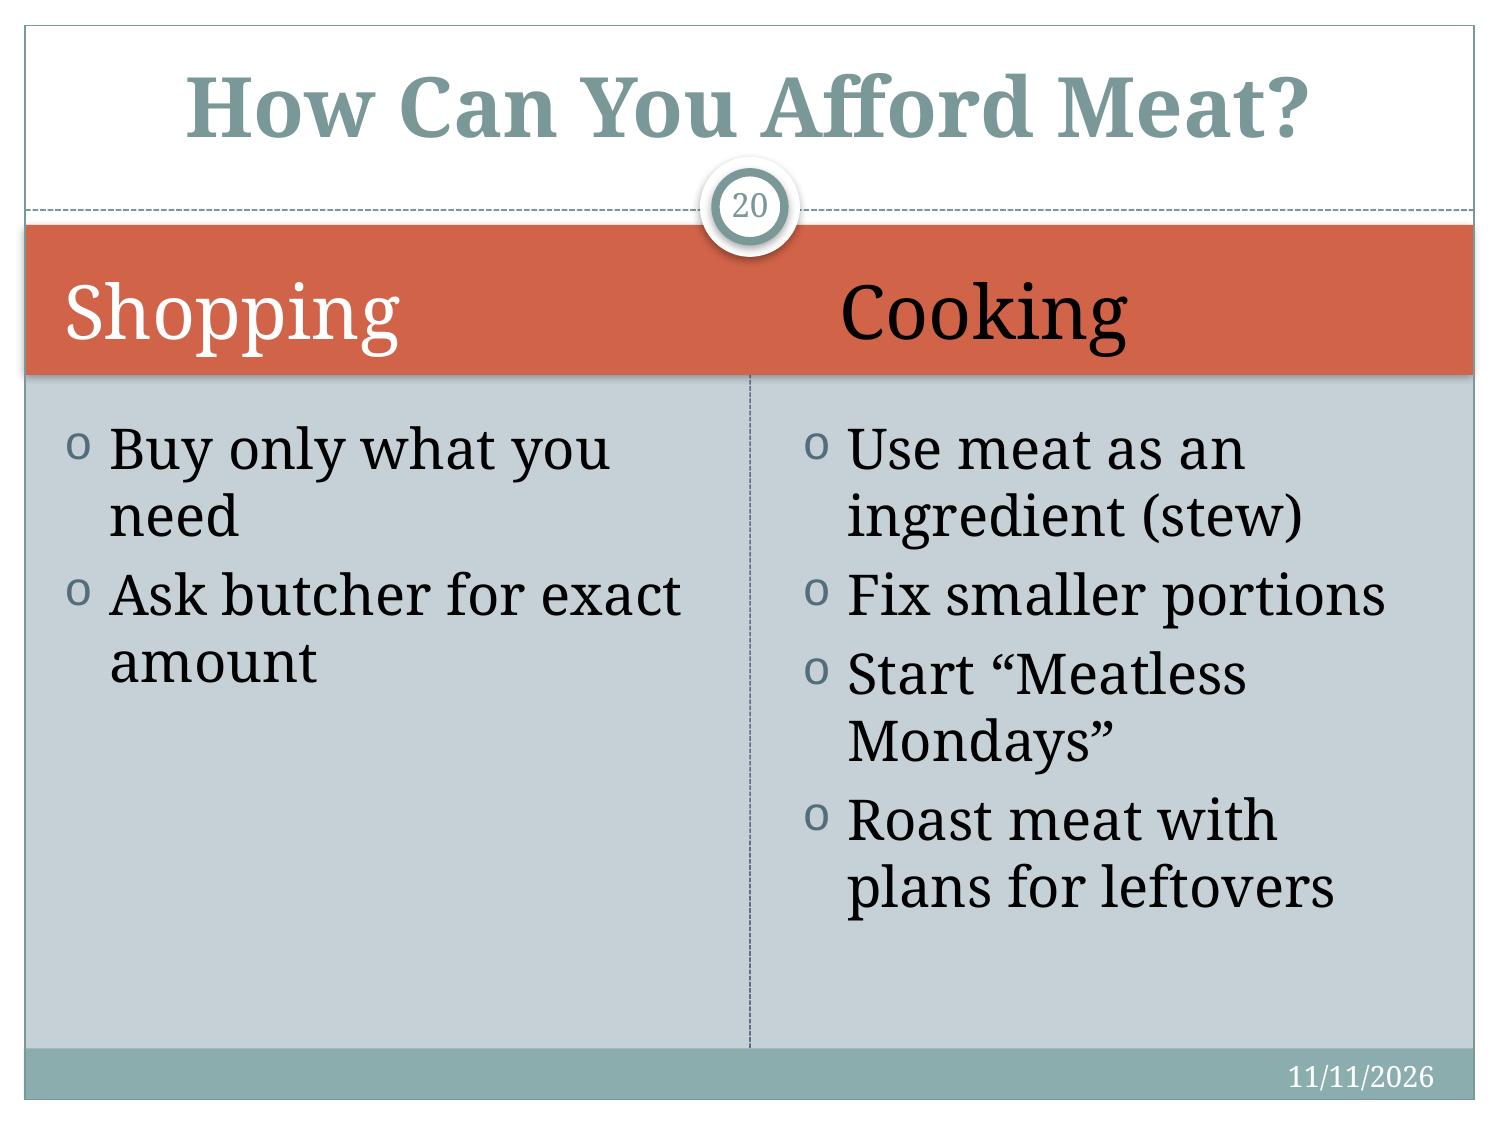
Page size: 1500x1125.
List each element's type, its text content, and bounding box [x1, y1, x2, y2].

list Cooking [785, 249, 1450, 371]
list Buy only what you need Ask butcher for exact amount [49, 405, 713, 1032]
list Use meat as an ingredient (stew) Fix smaller portions Start “Meatless Mondays” Roast meat with plans for leftovers [787, 405, 1450, 1033]
title How Can You Afford Meat? [49, 37, 1450, 162]
slide_number 20 [712, 171, 788, 244]
list Shopping [48, 249, 714, 371]
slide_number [950, 1050, 1450, 1111]
